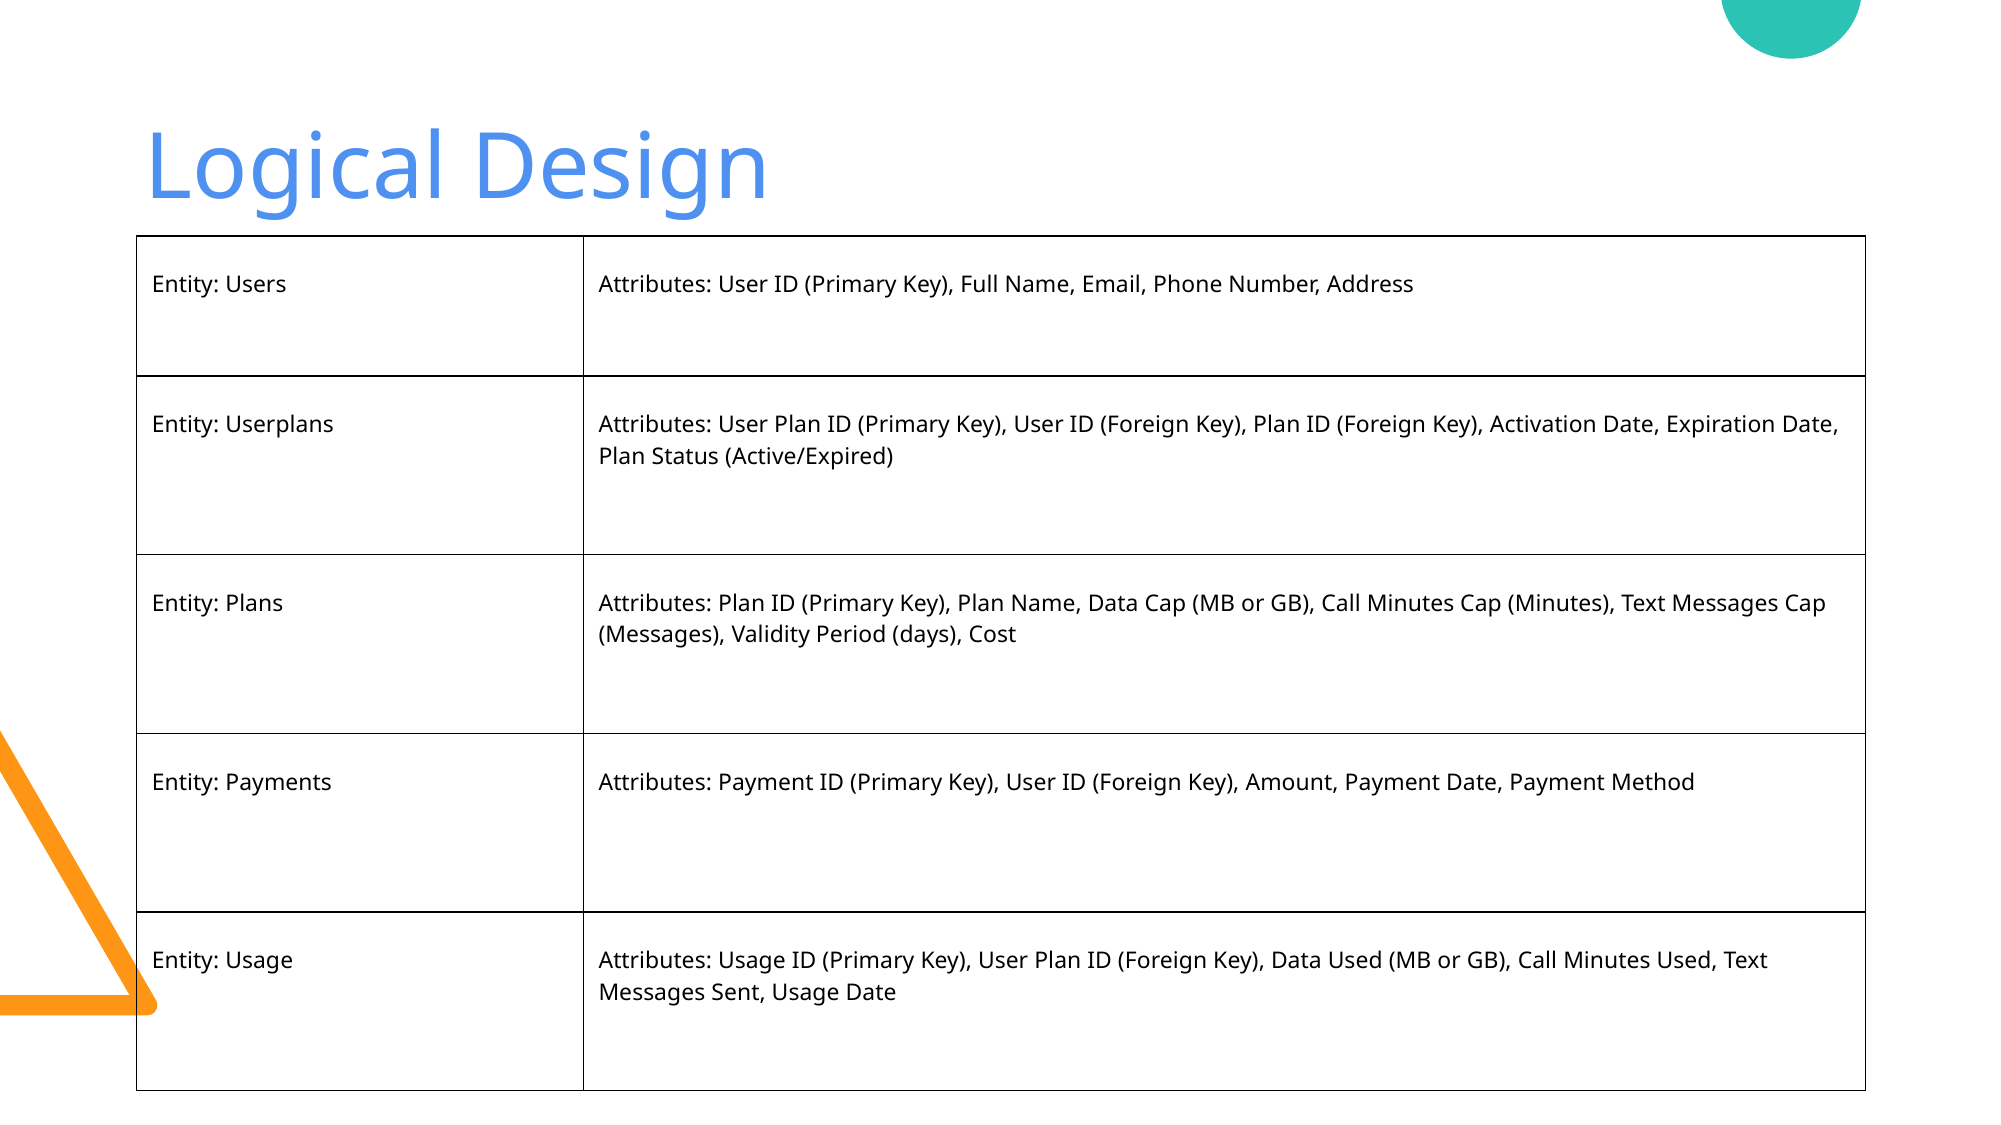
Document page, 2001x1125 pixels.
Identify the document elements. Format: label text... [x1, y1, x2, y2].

table_cell Entity: Payments [137, 734, 583, 911]
table_header Attributes: User ID (Primary Key), Full Name, Email, Phone Number, Address [584, 237, 1865, 375]
table_cell Attributes: Plan ID (Primary Key), Plan Name, Data Cap (MB or GB), Call Minutes Cap (Minutes), Text Messages Cap (Messages), Validity Period (days), Cost [584, 555, 1865, 733]
table_cell Attributes: Payment ID (Primary Key), User ID (Foreign Key), Amount, Payment Date, Payment Method [584, 734, 1865, 911]
table_cell Attributes: Usage ID (Primary Key), User Plan ID (Foreign Key), Data Used (MB or GB), Call Minutes Used, Text Messages Sent, Usage Date [584, 913, 1865, 1090]
table_cell Attributes: User Plan ID (Primary Key), User ID (Foreign Key), Plan ID (Foreign Key), Activation Date, Expiration Date, Plan Status (Active/Expired) [584, 377, 1865, 554]
title Logical Design [136, 59, 1863, 235]
table_header Entity: Users [137, 237, 583, 375]
table_cell Entity: Usage [137, 913, 583, 1090]
table_cell Entity: Plans [137, 555, 583, 733]
table_cell Entity: Userplans [137, 377, 583, 554]
